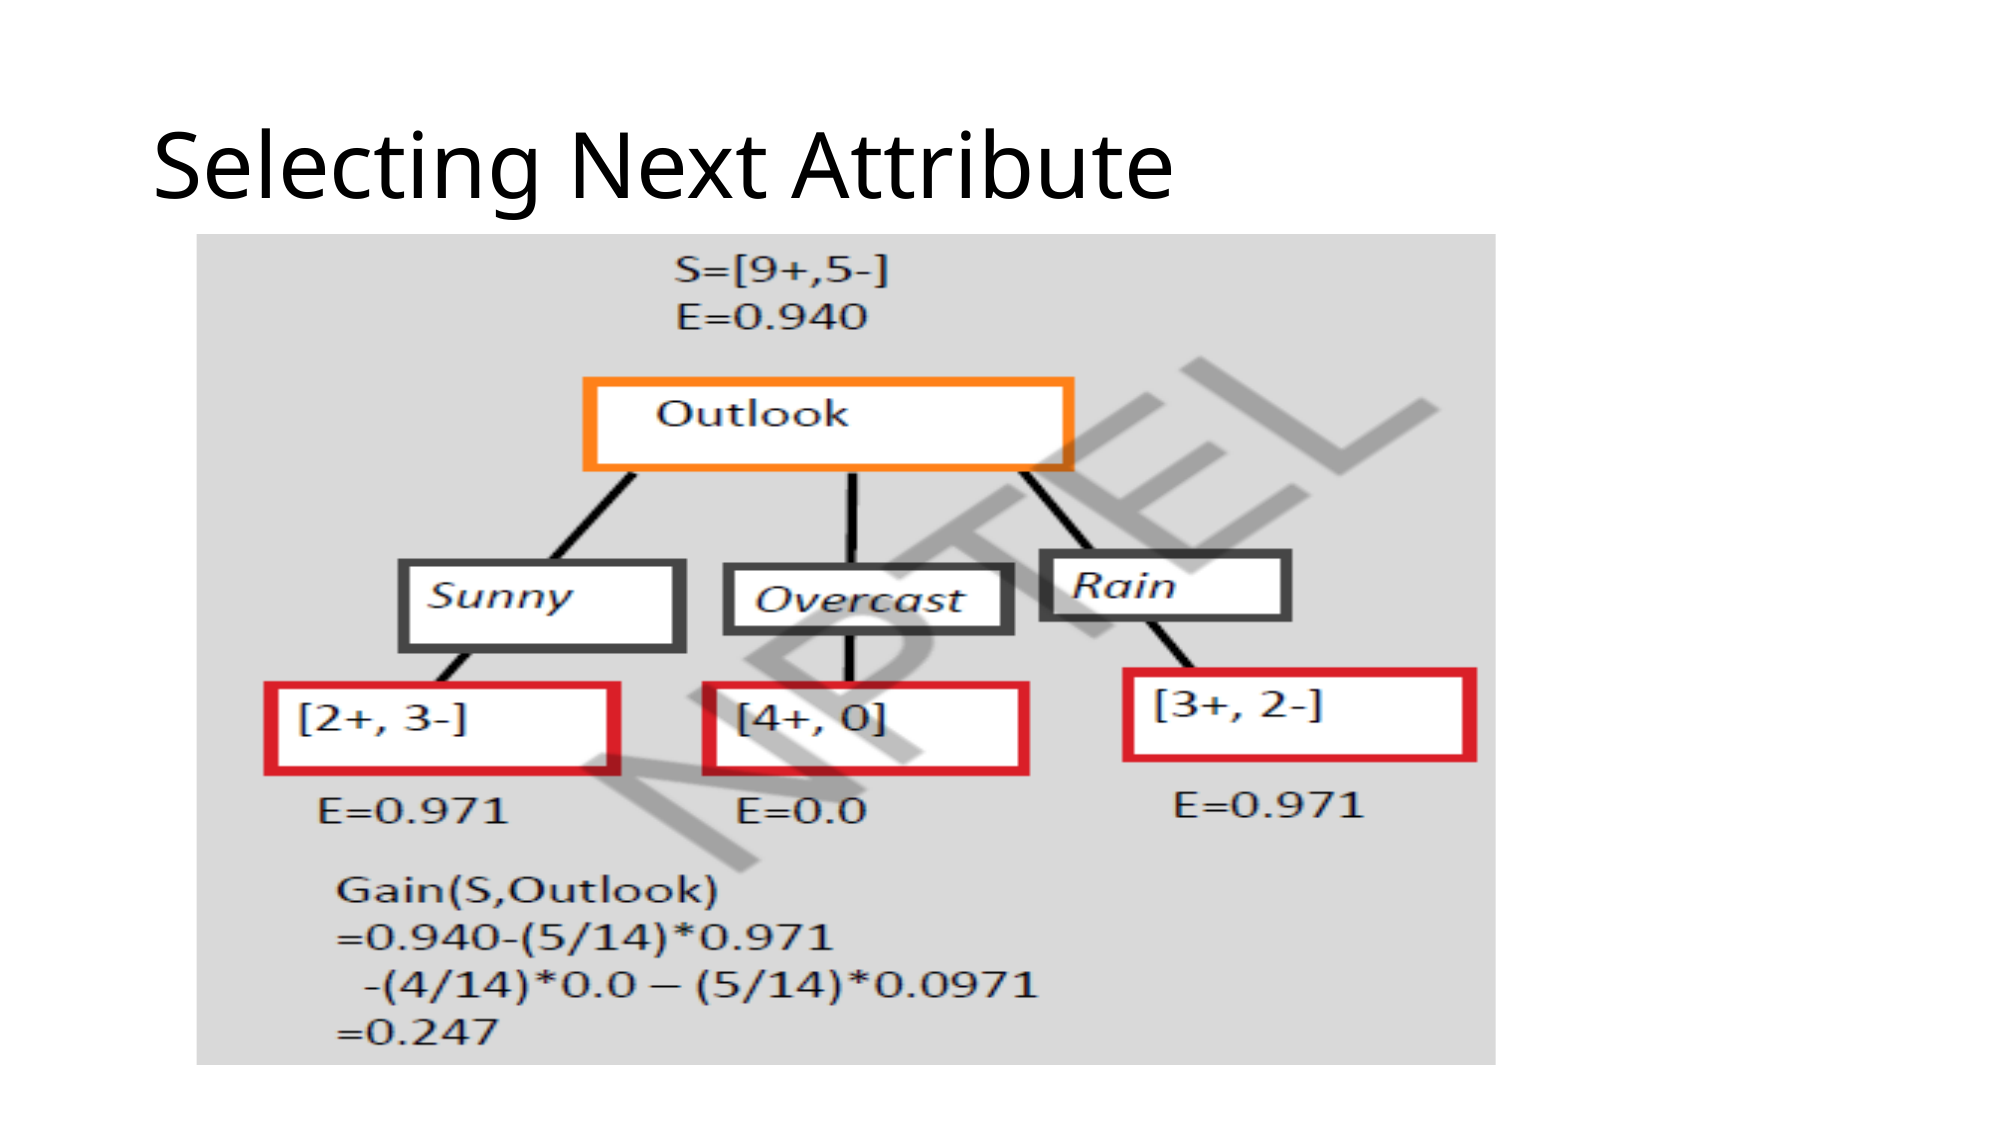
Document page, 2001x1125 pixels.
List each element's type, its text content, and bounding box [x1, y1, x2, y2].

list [196, 233, 1496, 1065]
title Selecting Next Attribute [137, 59, 1863, 278]
